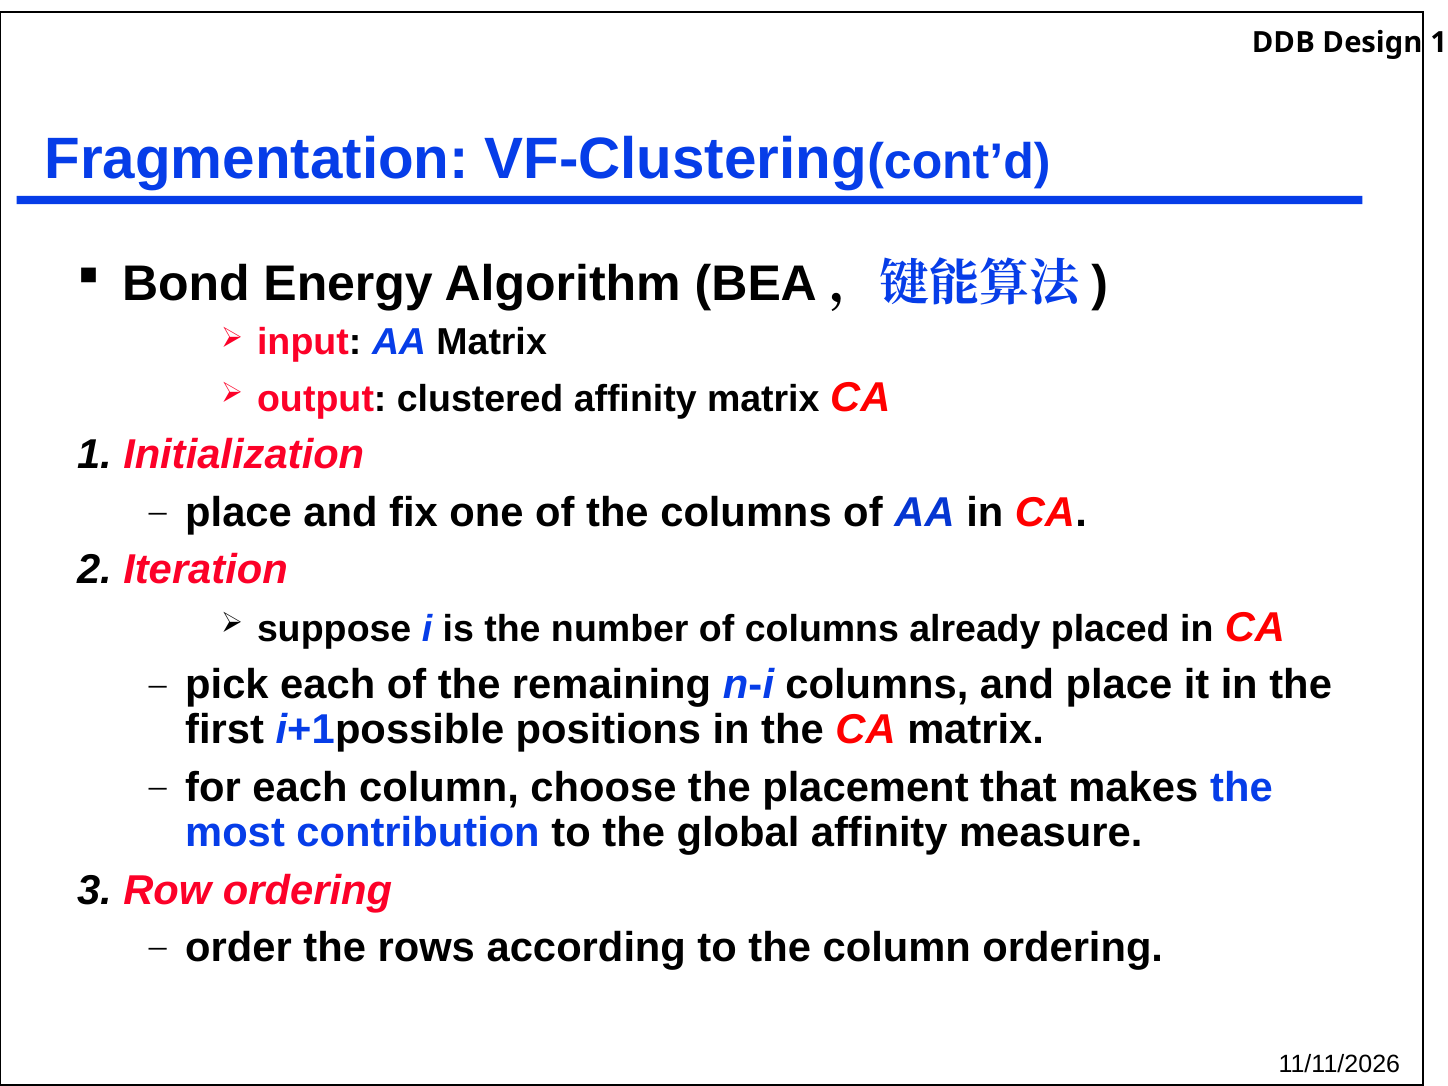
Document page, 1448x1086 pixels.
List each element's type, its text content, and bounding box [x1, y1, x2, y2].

title Fragmentation: VF-Clustering(cont’d) [30, 17, 1404, 199]
list Bond Energy Algorithm (BEA，键能算法) input: AA Matrix output: clustered affinity matrix CA 1. Initialization place and fix one of the columns of AA in CA. 2. Iteration suppose i is the number of columns already placed in CA pick each of the remaining n-i columns, and place it in the first i+1possible positions in the CA matrix. for each column, choose the placement that makes the most contribution to the global affinity measure. 3. Row ordering order the rows according to the column ordering. [62, 249, 1350, 1025]
